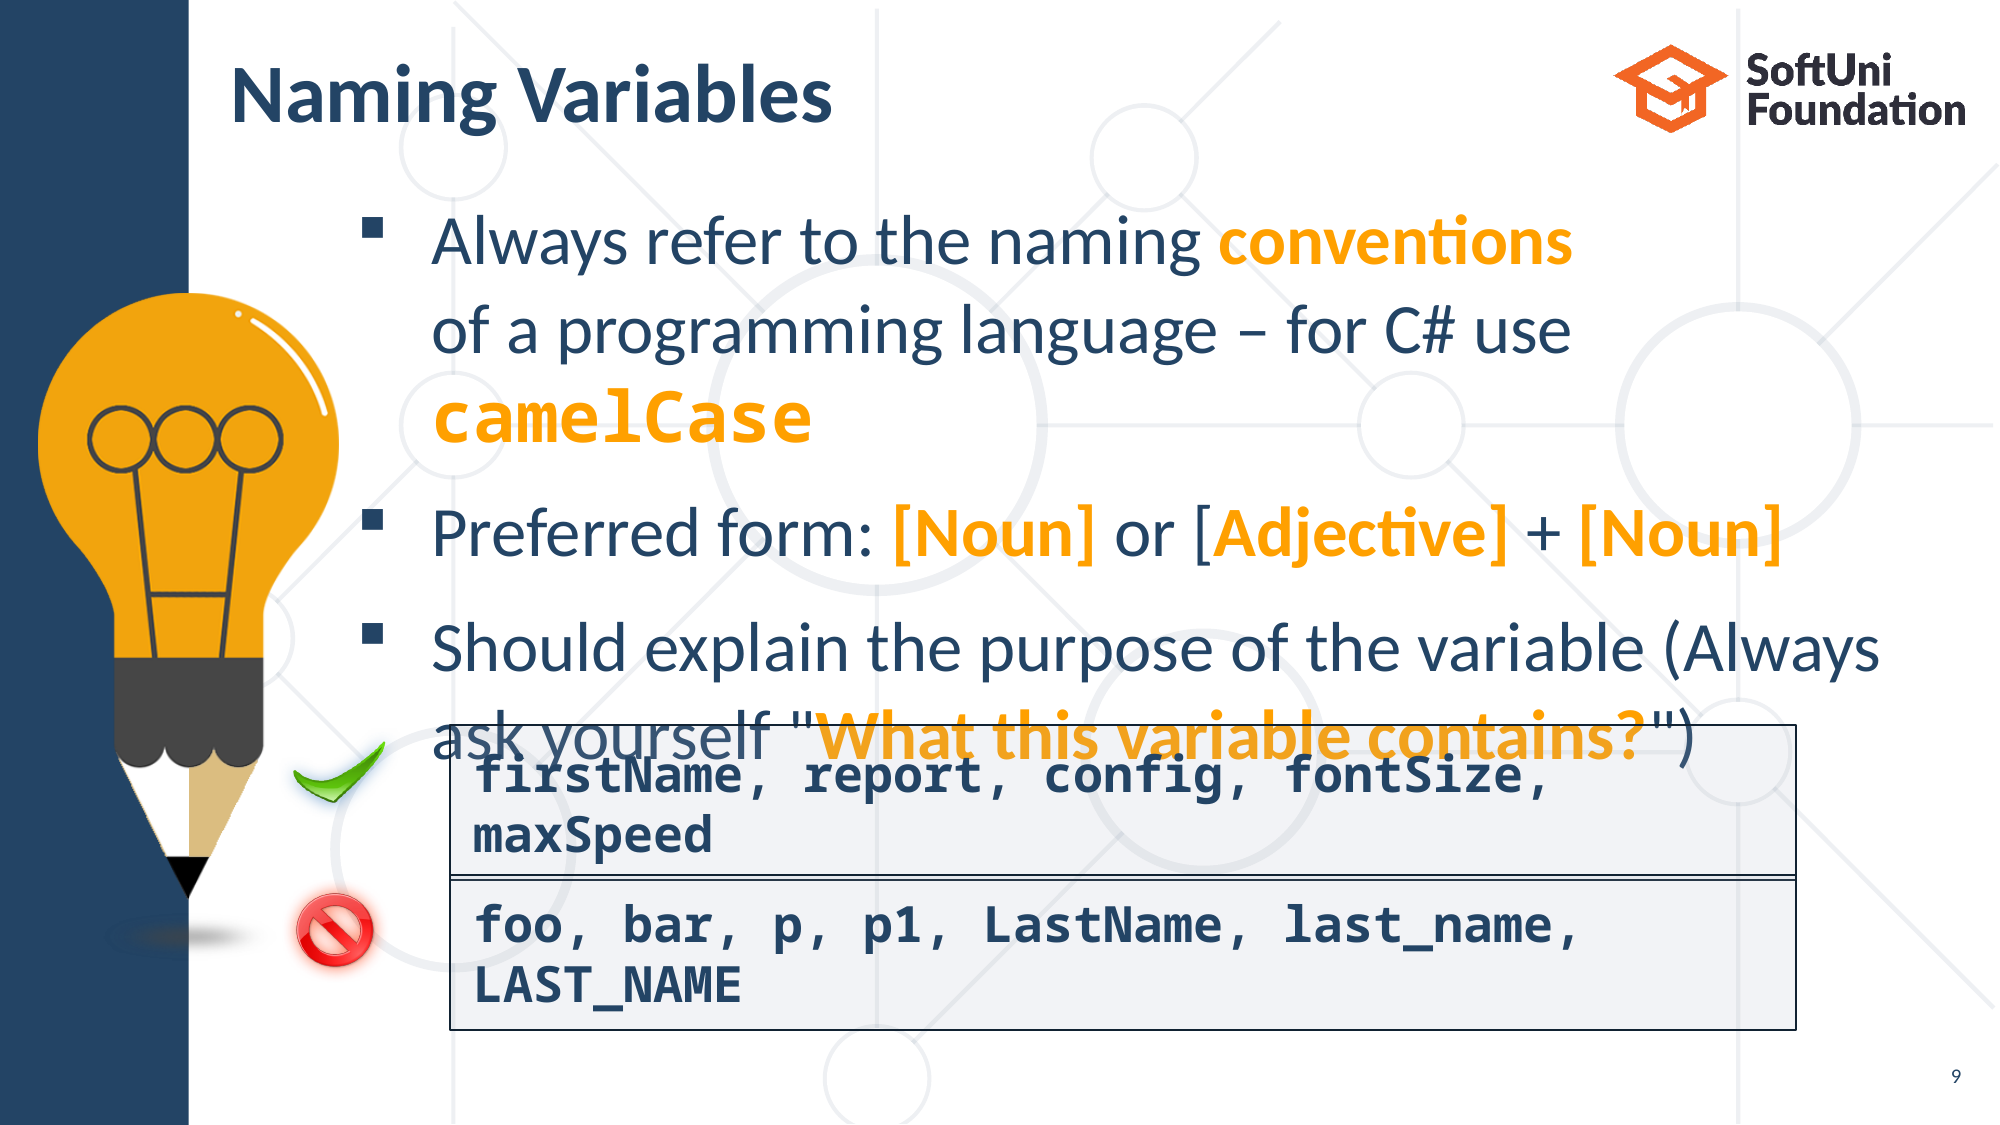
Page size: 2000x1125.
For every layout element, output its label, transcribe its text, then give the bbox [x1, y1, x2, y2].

picture [1613, 44, 1965, 133]
picture [38, 293, 388, 961]
picture [295, 891, 376, 970]
text_box foo, bar, p, p1, LastName, last_name, LAST_NAME [449, 874, 1796, 1031]
slide_number 9 [1896, 1049, 1968, 1101]
title Naming Variables [212, 16, 1591, 162]
list Always refer to the naming conventions of a programming language – for C# use camelCase Preferred form: [Noun] or [Adjective] + [Noun] Should explain the purpose of the variable (Always ask yourself "What this variable contains?") [338, 183, 1968, 1050]
text_box firstName, report, config, fontSize, maxSpeed [449, 724, 1796, 874]
